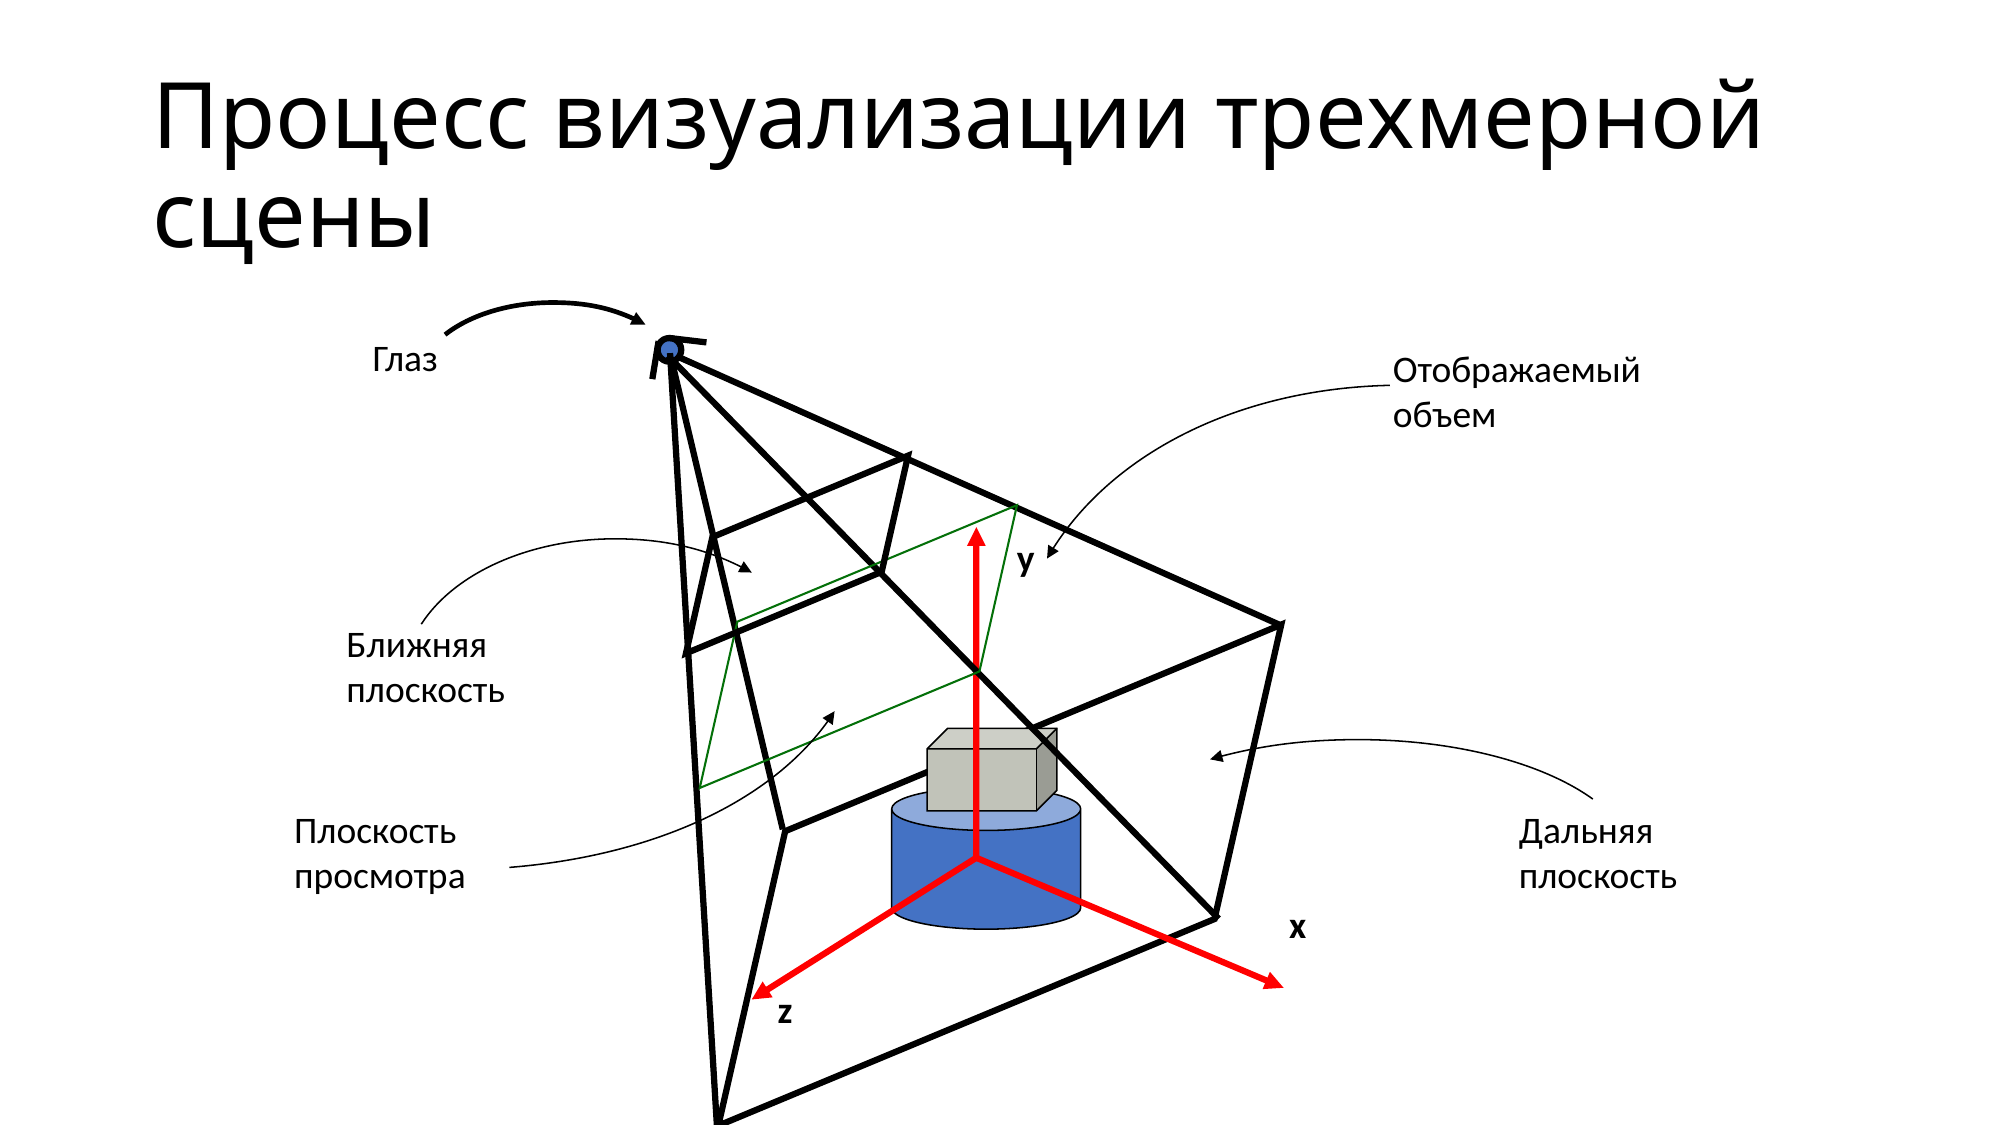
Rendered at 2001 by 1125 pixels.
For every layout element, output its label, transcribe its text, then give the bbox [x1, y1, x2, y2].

text_box [977, 794, 1081, 901]
text_box [718, 772, 1167, 1125]
text_box [927, 728, 976, 811]
text_box [685, 455, 909, 654]
title Процесс визуализации трехмерной сцены [137, 59, 1863, 278]
text_box z [762, 978, 808, 1039]
text_box [657, 338, 682, 362]
text_box [891, 792, 976, 910]
text_box [444, 302, 646, 386]
text_box y [1002, 527, 1050, 587]
text_box [977, 742, 1057, 811]
text_box [751, 987, 762, 1000]
text_box [1033, 629, 1280, 938]
text_box [456, 621, 835, 868]
text_box [1047, 385, 1402, 669]
text_box [976, 857, 1284, 989]
text_box Ближняя плоскость [331, 612, 477, 718]
text_box Плоскость просмотра [279, 798, 519, 904]
text_box Глаз [357, 326, 454, 386]
text_box [421, 538, 708, 664]
text_box x [1274, 893, 1322, 953]
text_box [723, 505, 1017, 741]
text_box [1210, 739, 1593, 870]
text_box Отображаемый объем [1378, 337, 1709, 443]
text_box [893, 859, 1081, 930]
text_box Дальняя плоскость [1504, 798, 1693, 904]
